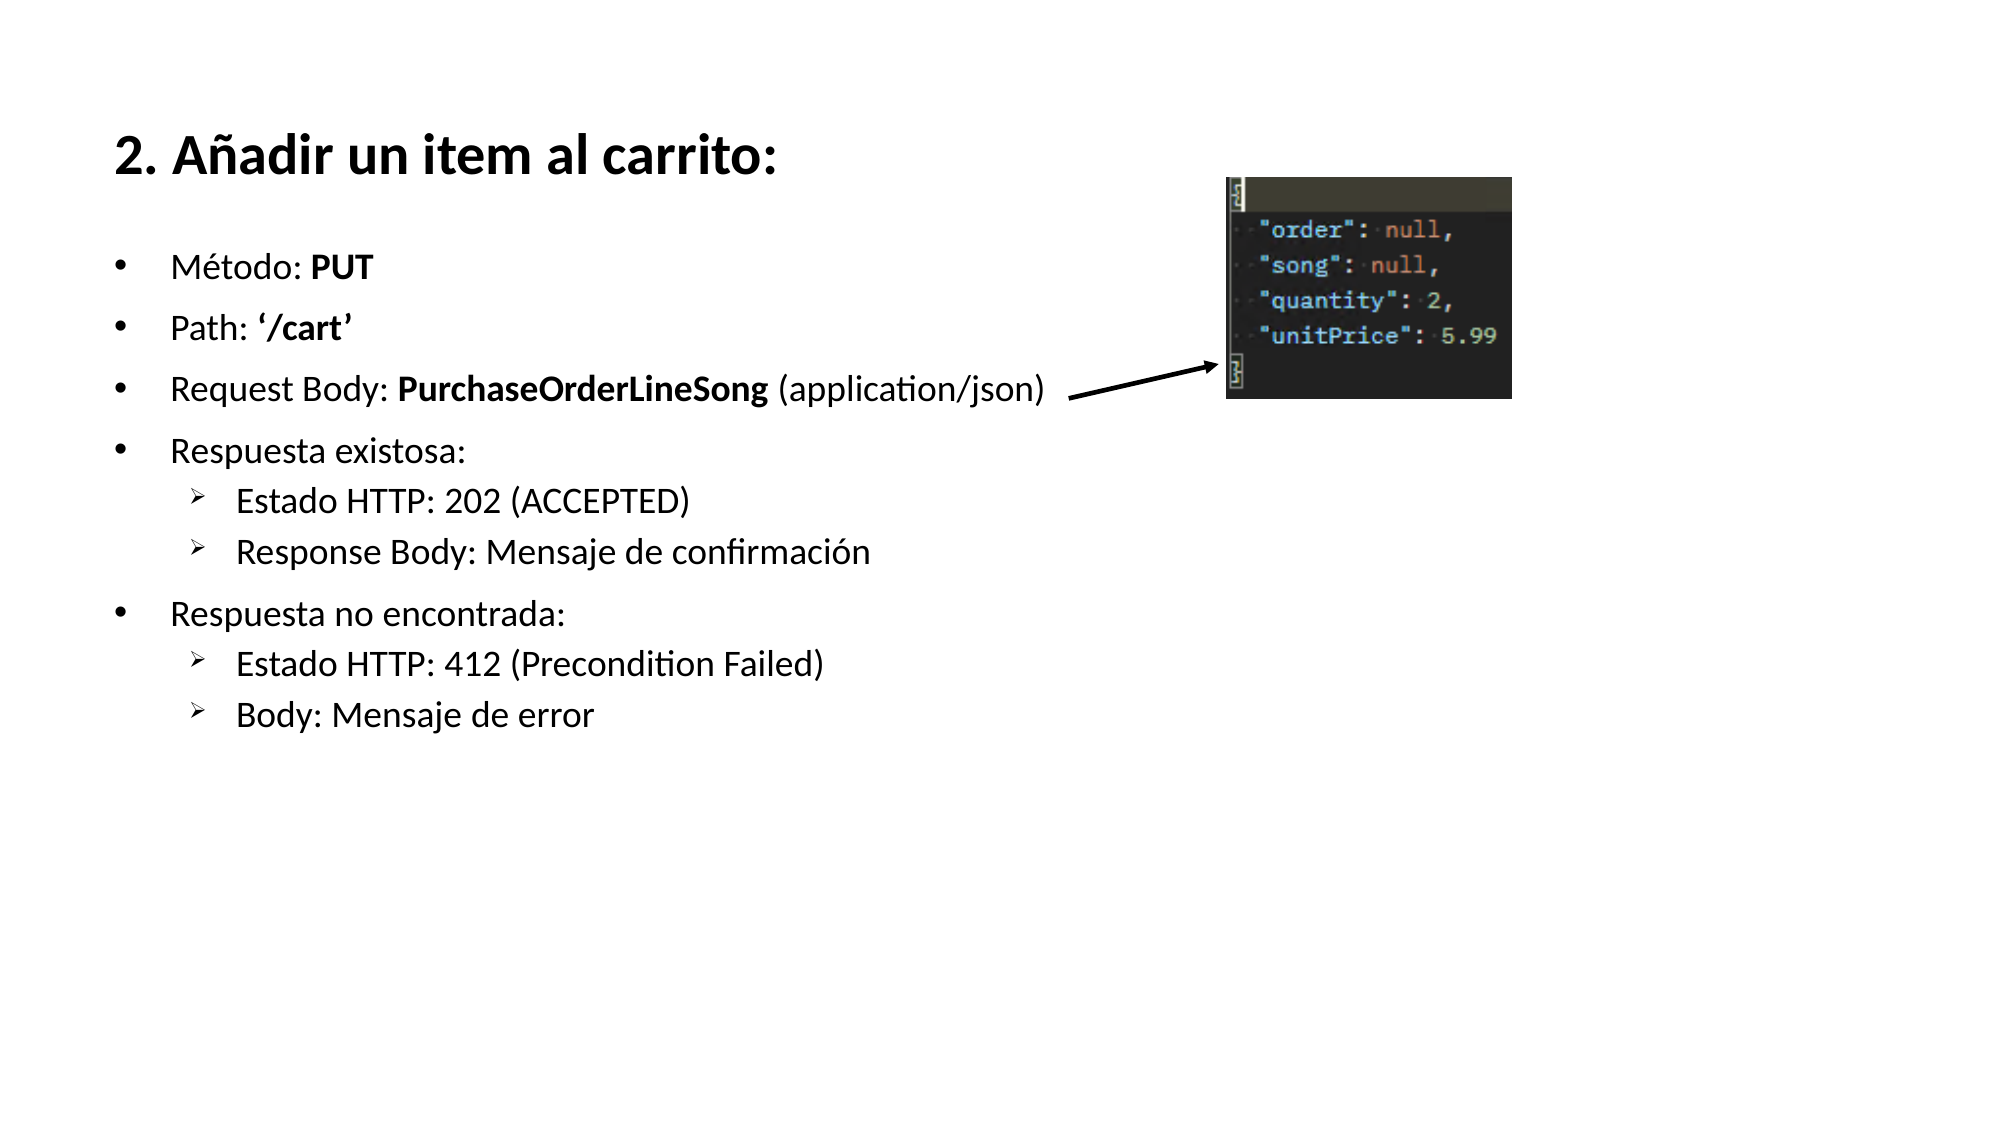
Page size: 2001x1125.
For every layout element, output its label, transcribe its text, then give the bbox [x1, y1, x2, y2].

text_box 2. Añadir un item al carrito: Método: PUT Path: ‘/cart’ Request Body: PurchaseOrderLineSong (application/json) Respuesta existosa: Estado HTTP: 202 (ACCEPTED) Response Body: Mensaje de confirmación Respuesta no encontrada: Estado HTTP: 412 (Precondition Failed) Body: Mensaje de error [99, 116, 1600, 902]
picture [1225, 177, 1512, 399]
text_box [1068, 363, 1219, 399]
